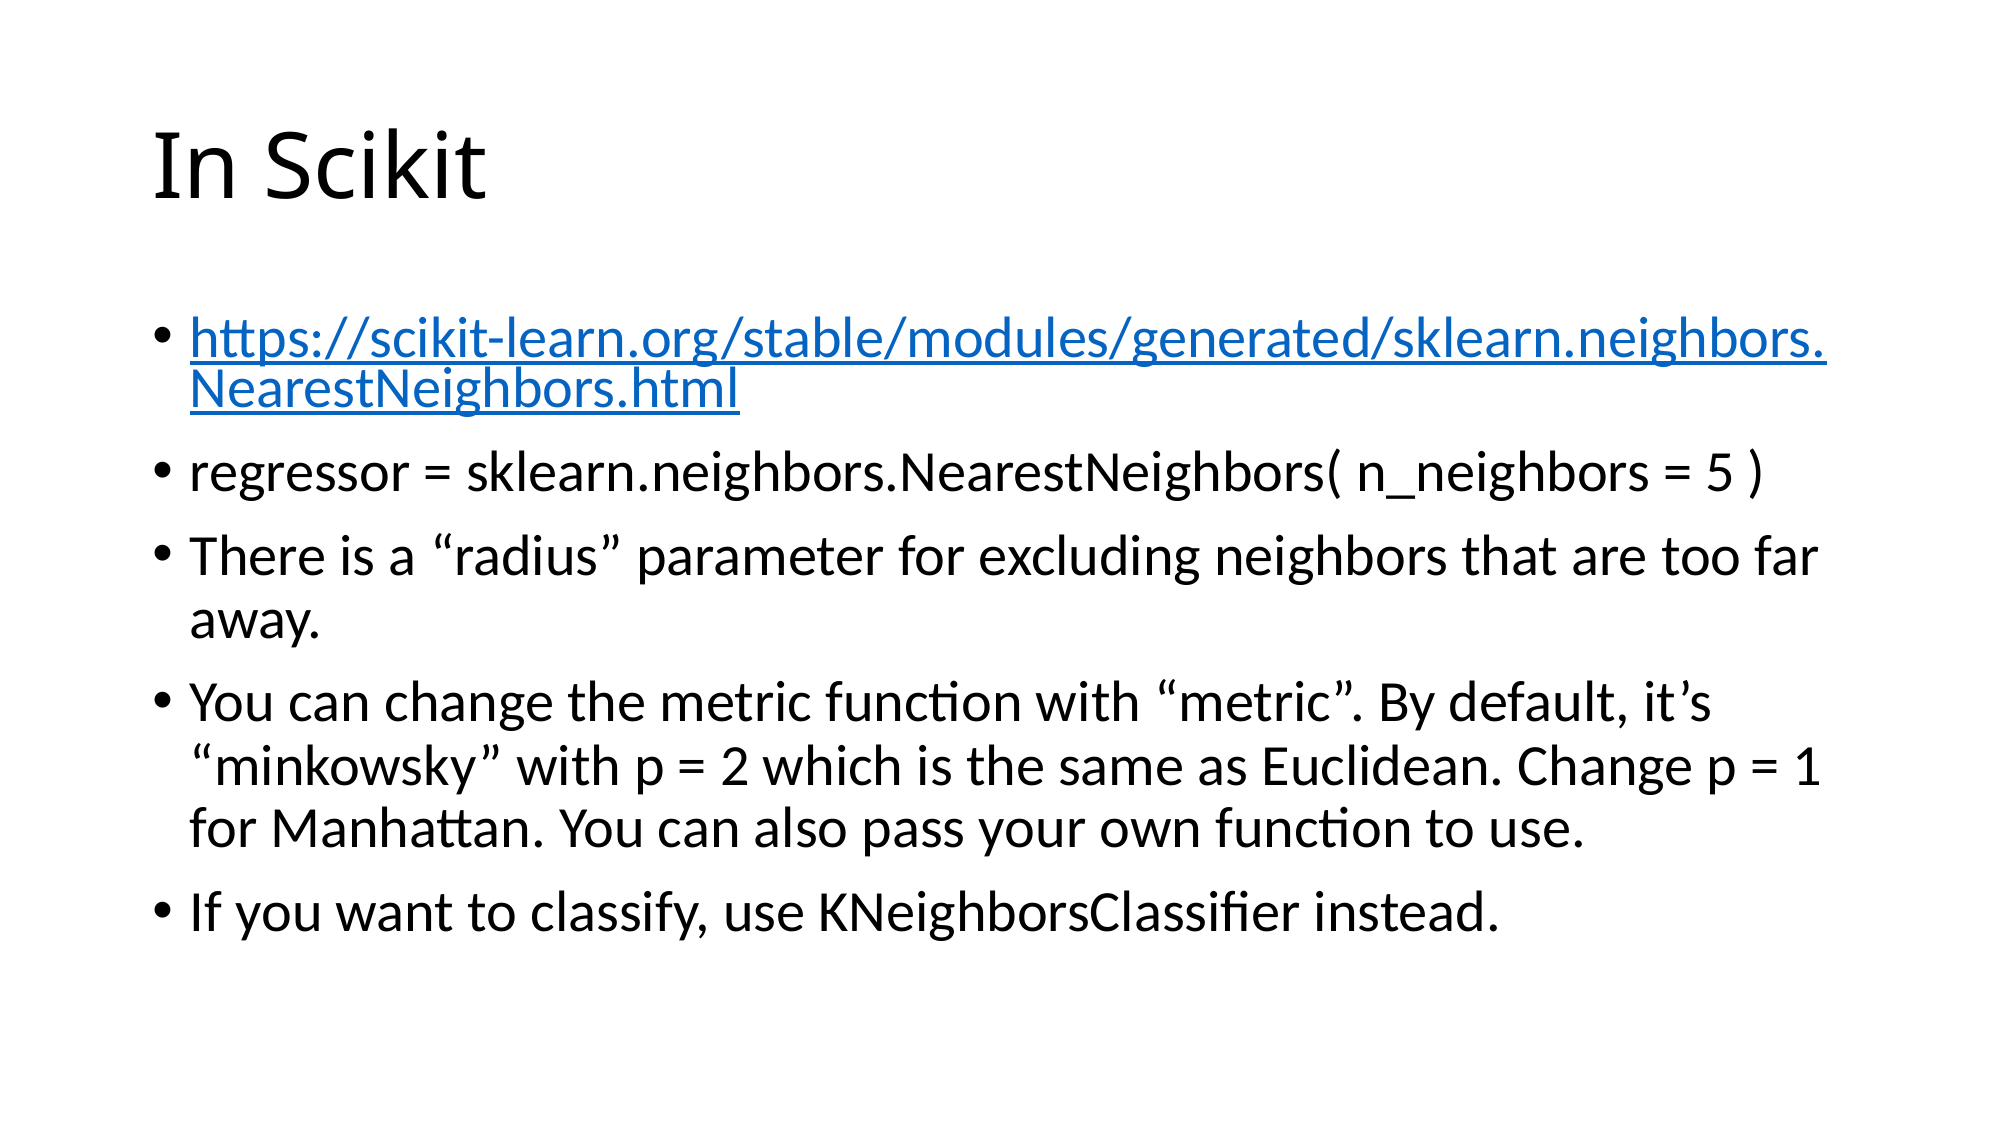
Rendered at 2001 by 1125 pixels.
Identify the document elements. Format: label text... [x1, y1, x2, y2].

title In Scikit [137, 59, 1863, 278]
list https://scikit-learn.org/stable/modules/generated/sklearn.neighbors.NearestNeighbors.html regressor = sklearn.neighbors.NearestNeighbors( n_neighbors = 5 ) There is a “radius” parameter for excluding neighbors that are too far away. You can change the metric function with “metric”. By default, it’s “minkowsky” with p = 2 which is the same as Euclidean. Change p = 1 for Manhattan. You can also pass your own function to use. If you want to classify, use KNeighborsClassifier instead. [137, 299, 1863, 1125]
